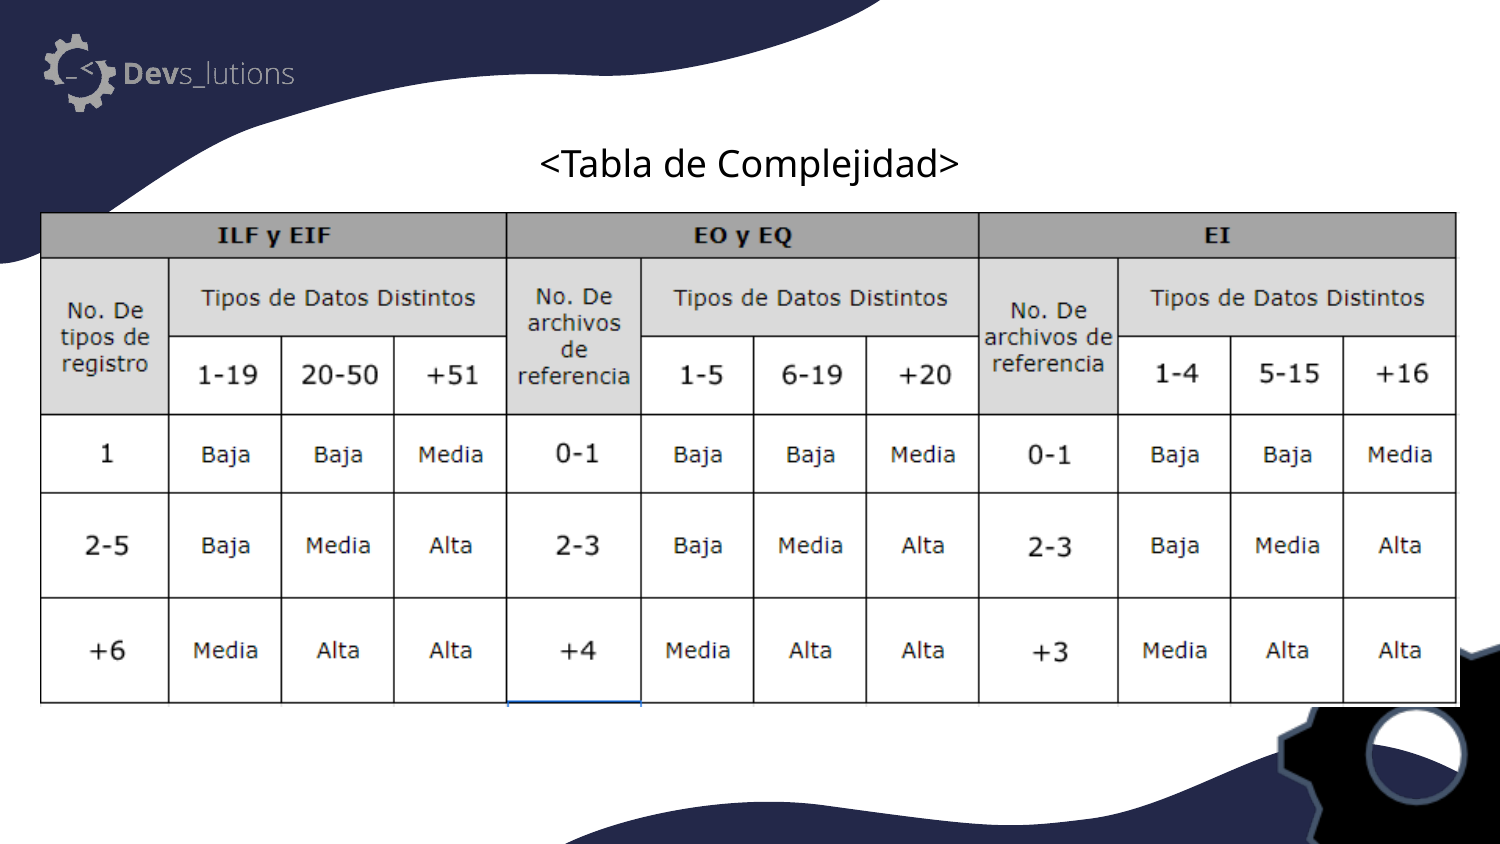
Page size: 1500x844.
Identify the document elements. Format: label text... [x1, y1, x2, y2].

picture [40, 212, 1500, 844]
picture [20, 0, 314, 133]
text_box <Tabla de Complejidad> [294, 124, 1206, 200]
